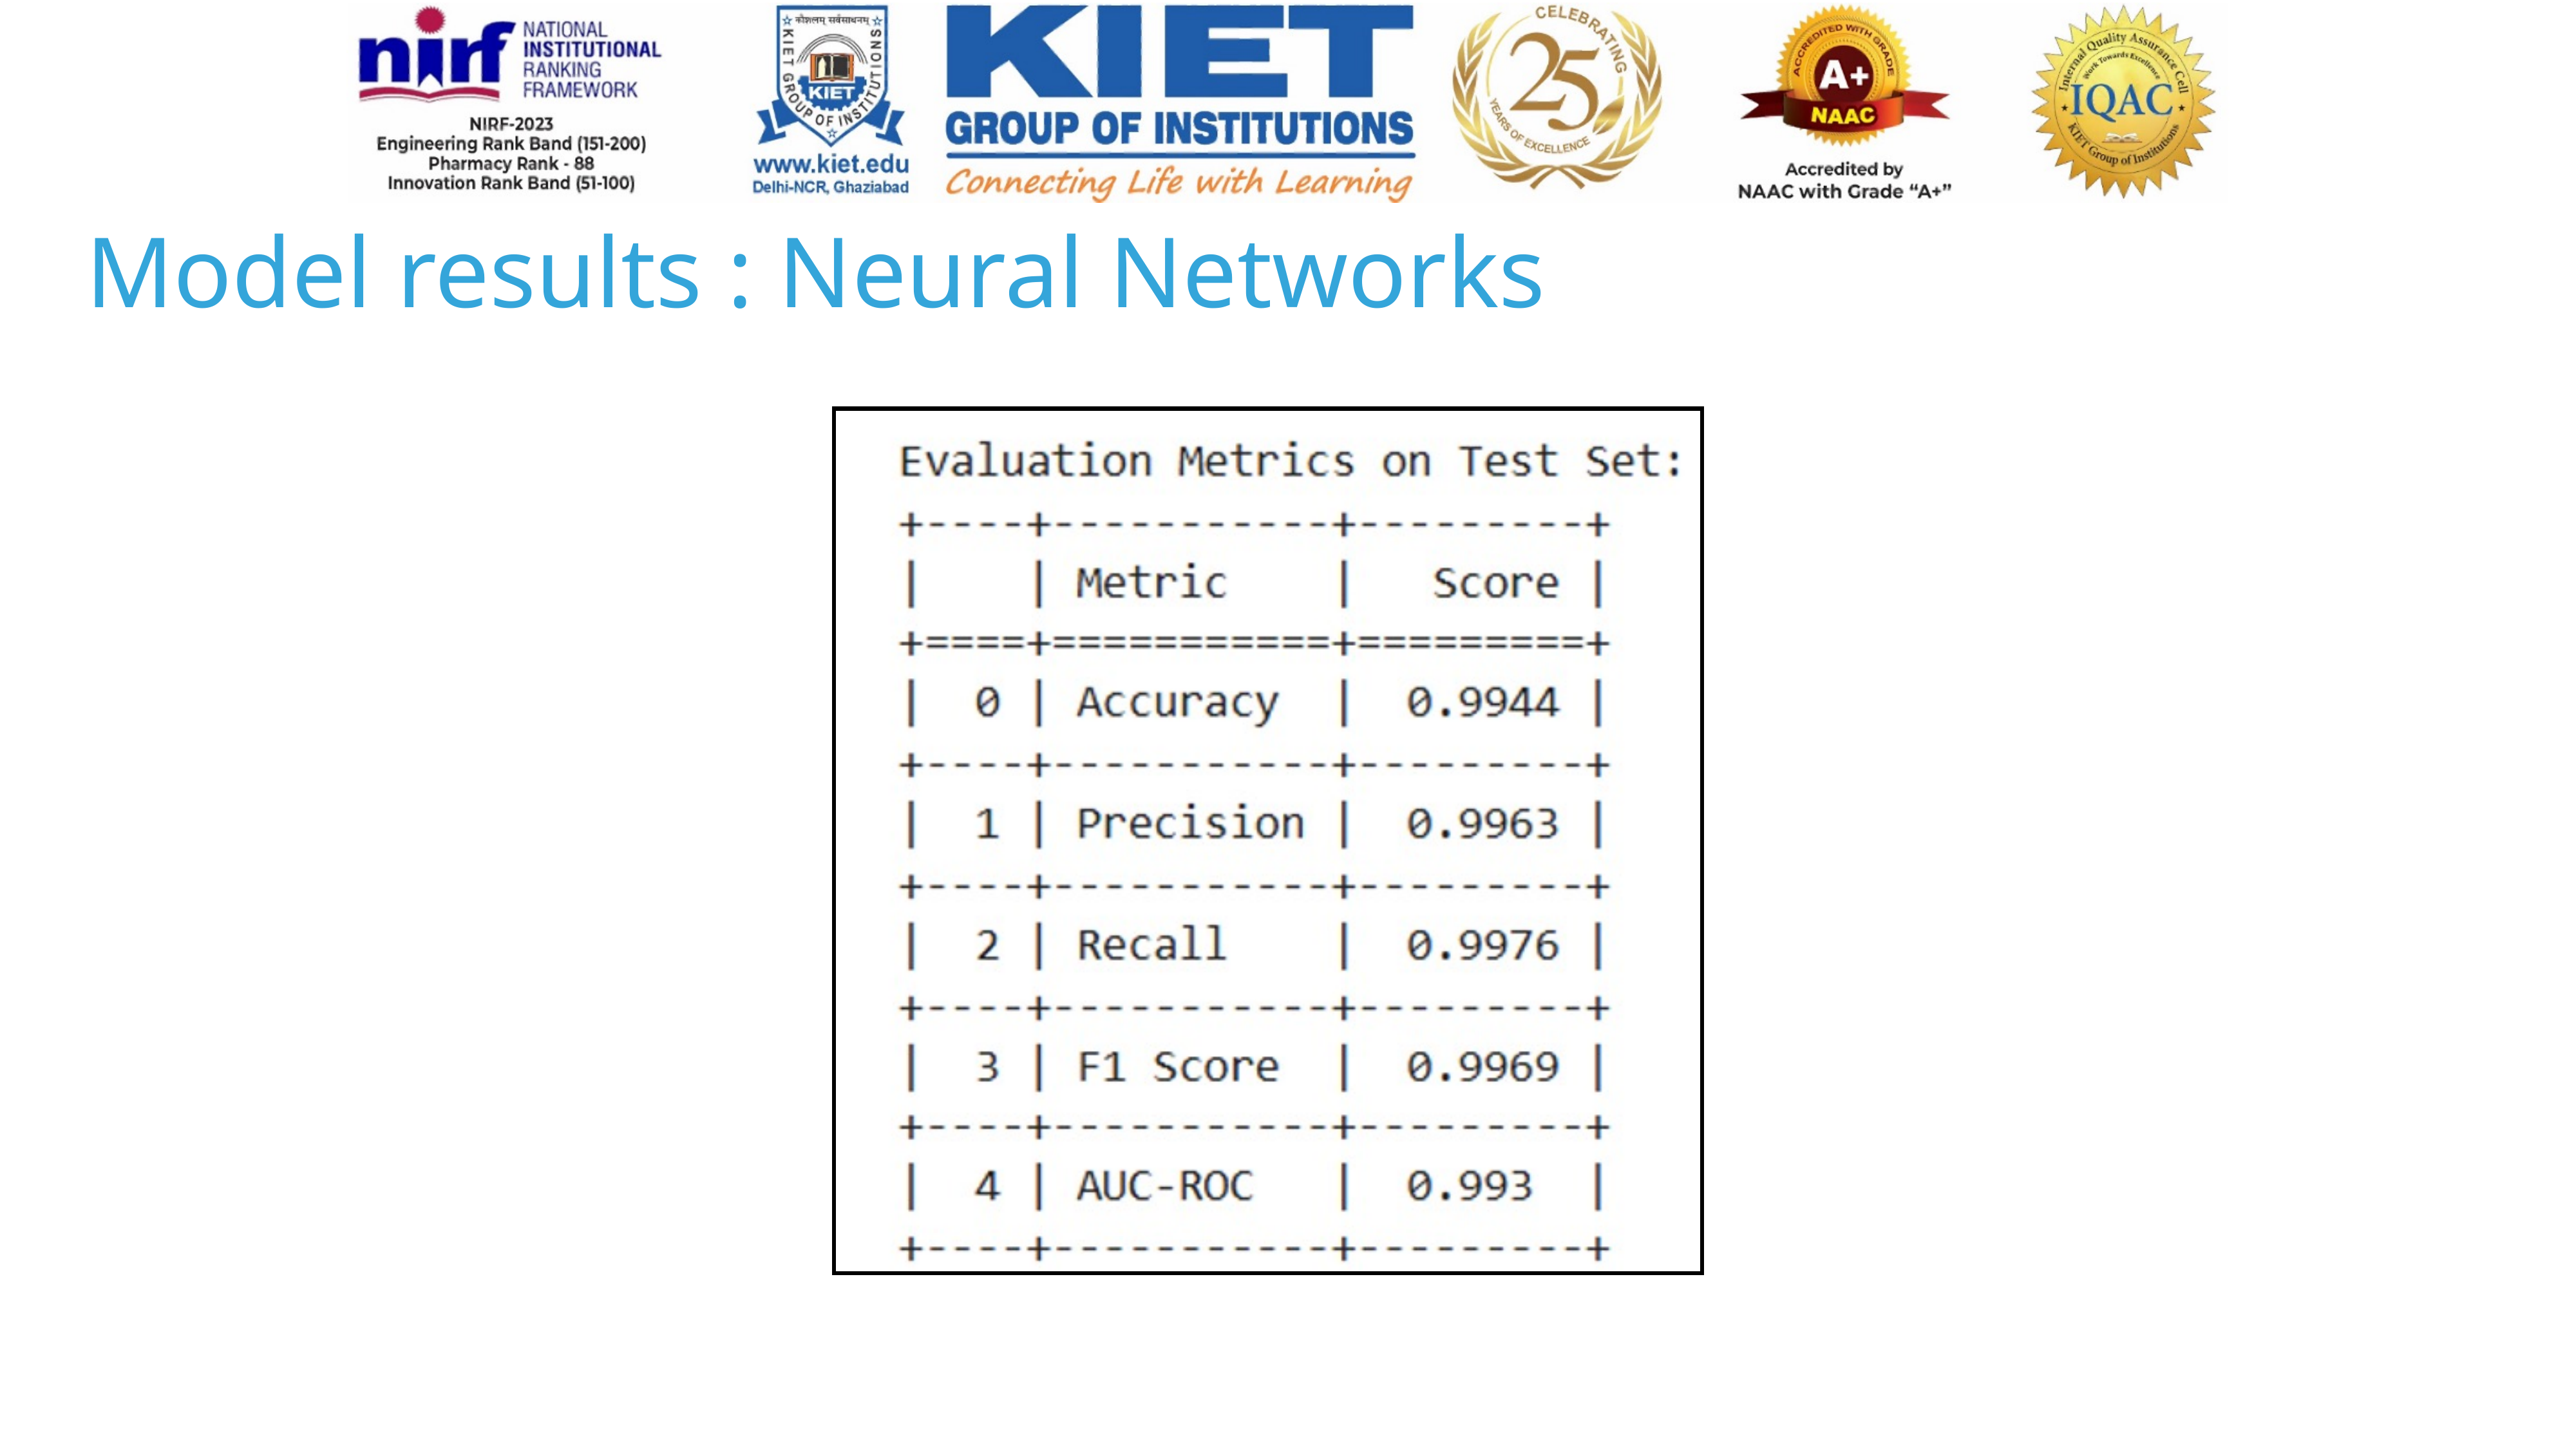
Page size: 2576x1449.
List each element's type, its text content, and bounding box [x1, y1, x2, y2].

title Model results : Neural Networks [80, 227, 2496, 336]
picture [835, 410, 1701, 1272]
picture [346, 3, 2230, 203]
